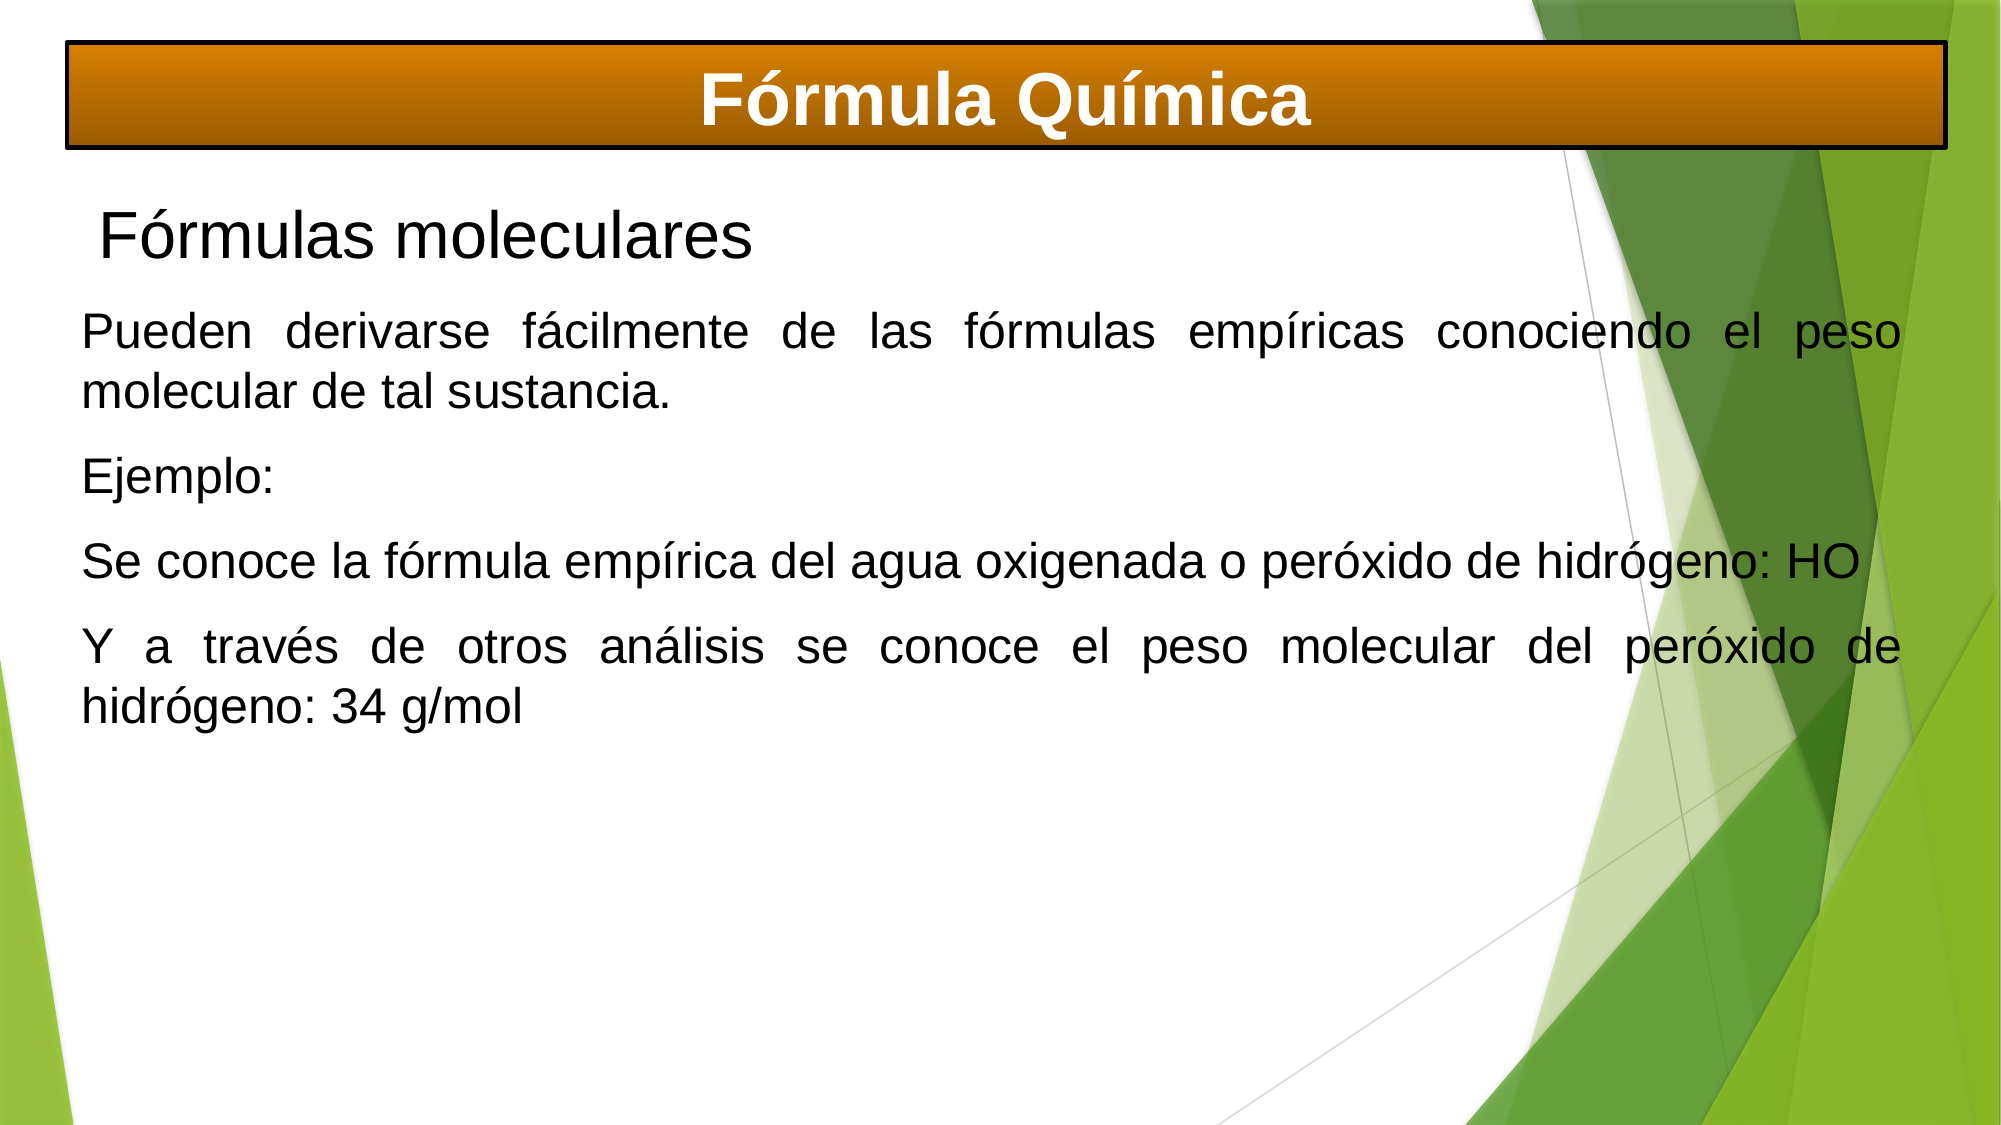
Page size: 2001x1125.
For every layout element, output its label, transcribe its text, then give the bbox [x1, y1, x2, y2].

text_box Fórmulas moleculares [84, 184, 781, 280]
text_box Fórmula Química [66, 42, 1946, 148]
text_box Pueden derivarse fácilmente de las fórmulas empíricas conociendo el peso molecular de tal sustancia. Ejemplo: Se conoce la fórmula empírica del agua oxigenada o peróxido de hidrógeno: HO Y a través de otros análisis se conoce el peso molecular del peróxido de hidrógeno: 34 g/mol [66, 290, 1918, 741]
